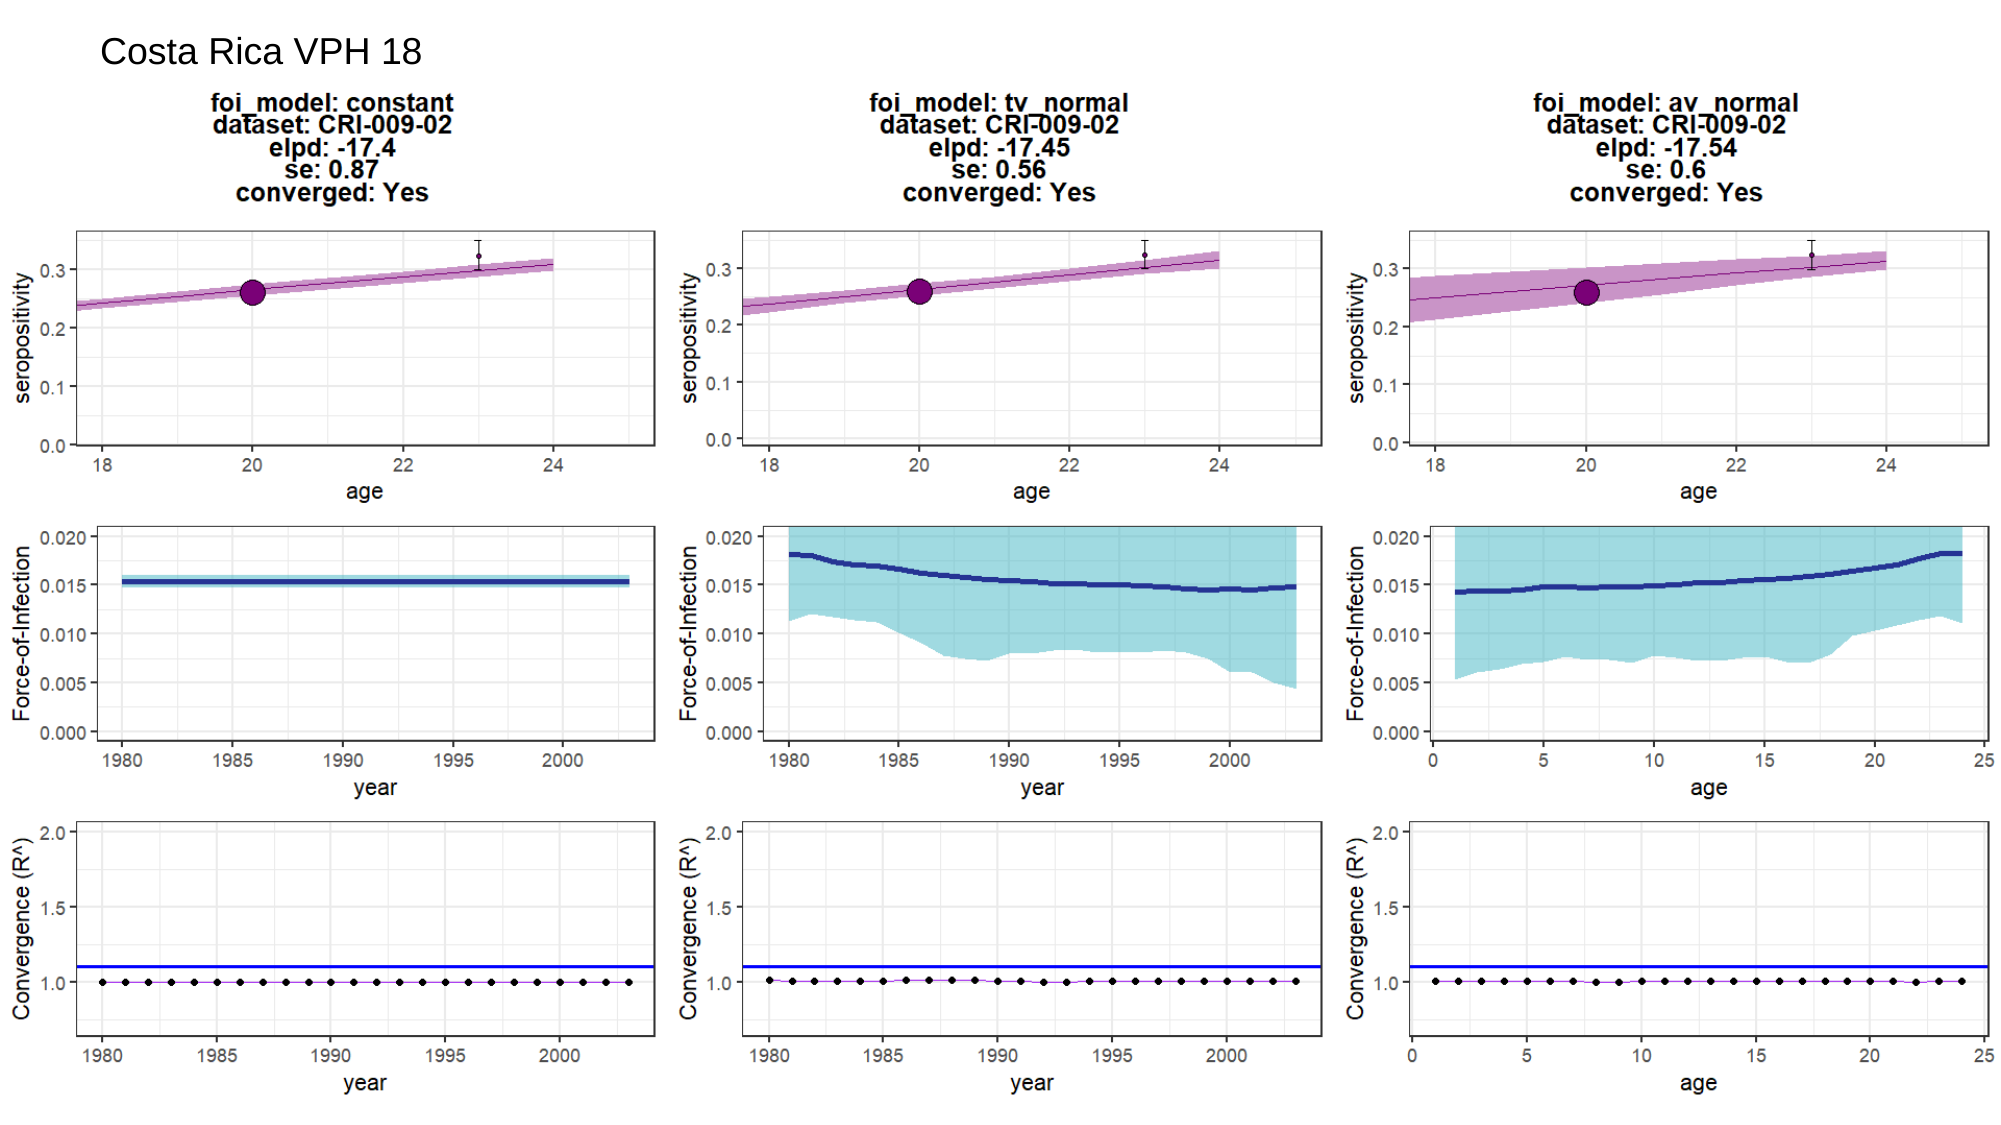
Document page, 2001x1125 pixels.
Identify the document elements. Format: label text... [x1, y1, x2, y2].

text_box Costa Rica VPH 18 [85, 19, 600, 72]
picture [0, 72, 2000, 1107]
